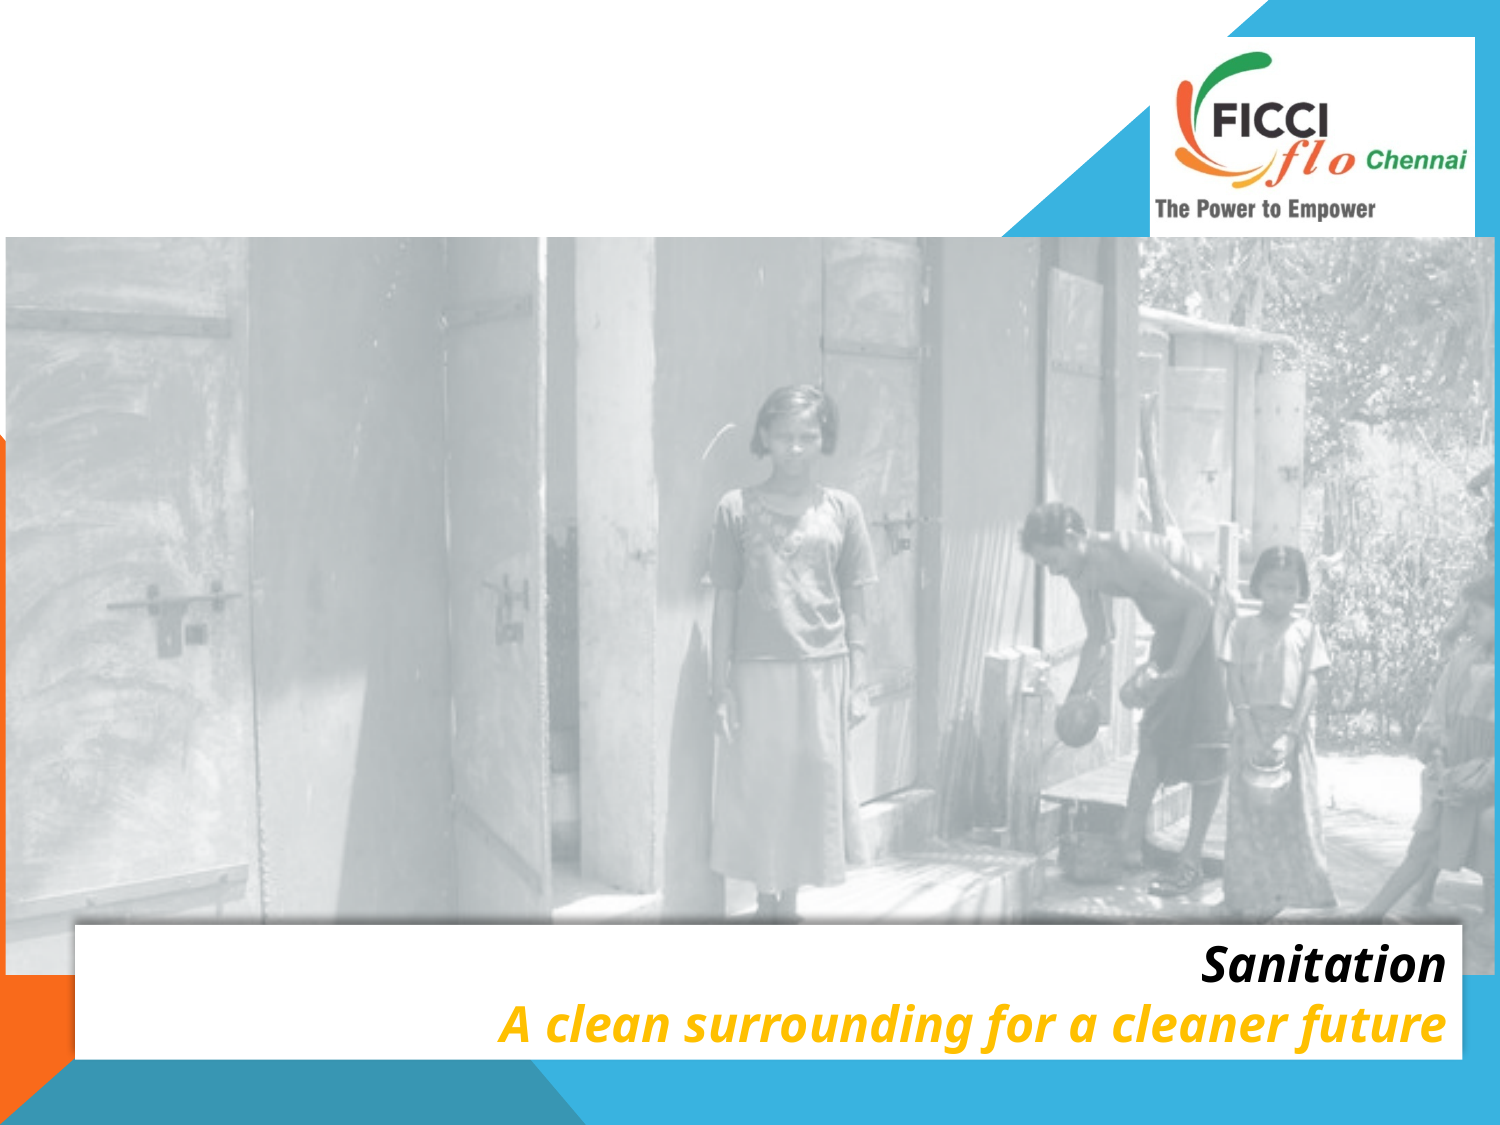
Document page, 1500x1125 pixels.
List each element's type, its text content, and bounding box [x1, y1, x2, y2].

picture [5, 37, 1495, 976]
text_box Sanitation A clean surrounding for a cleaner future [75, 983, 1463, 1060]
